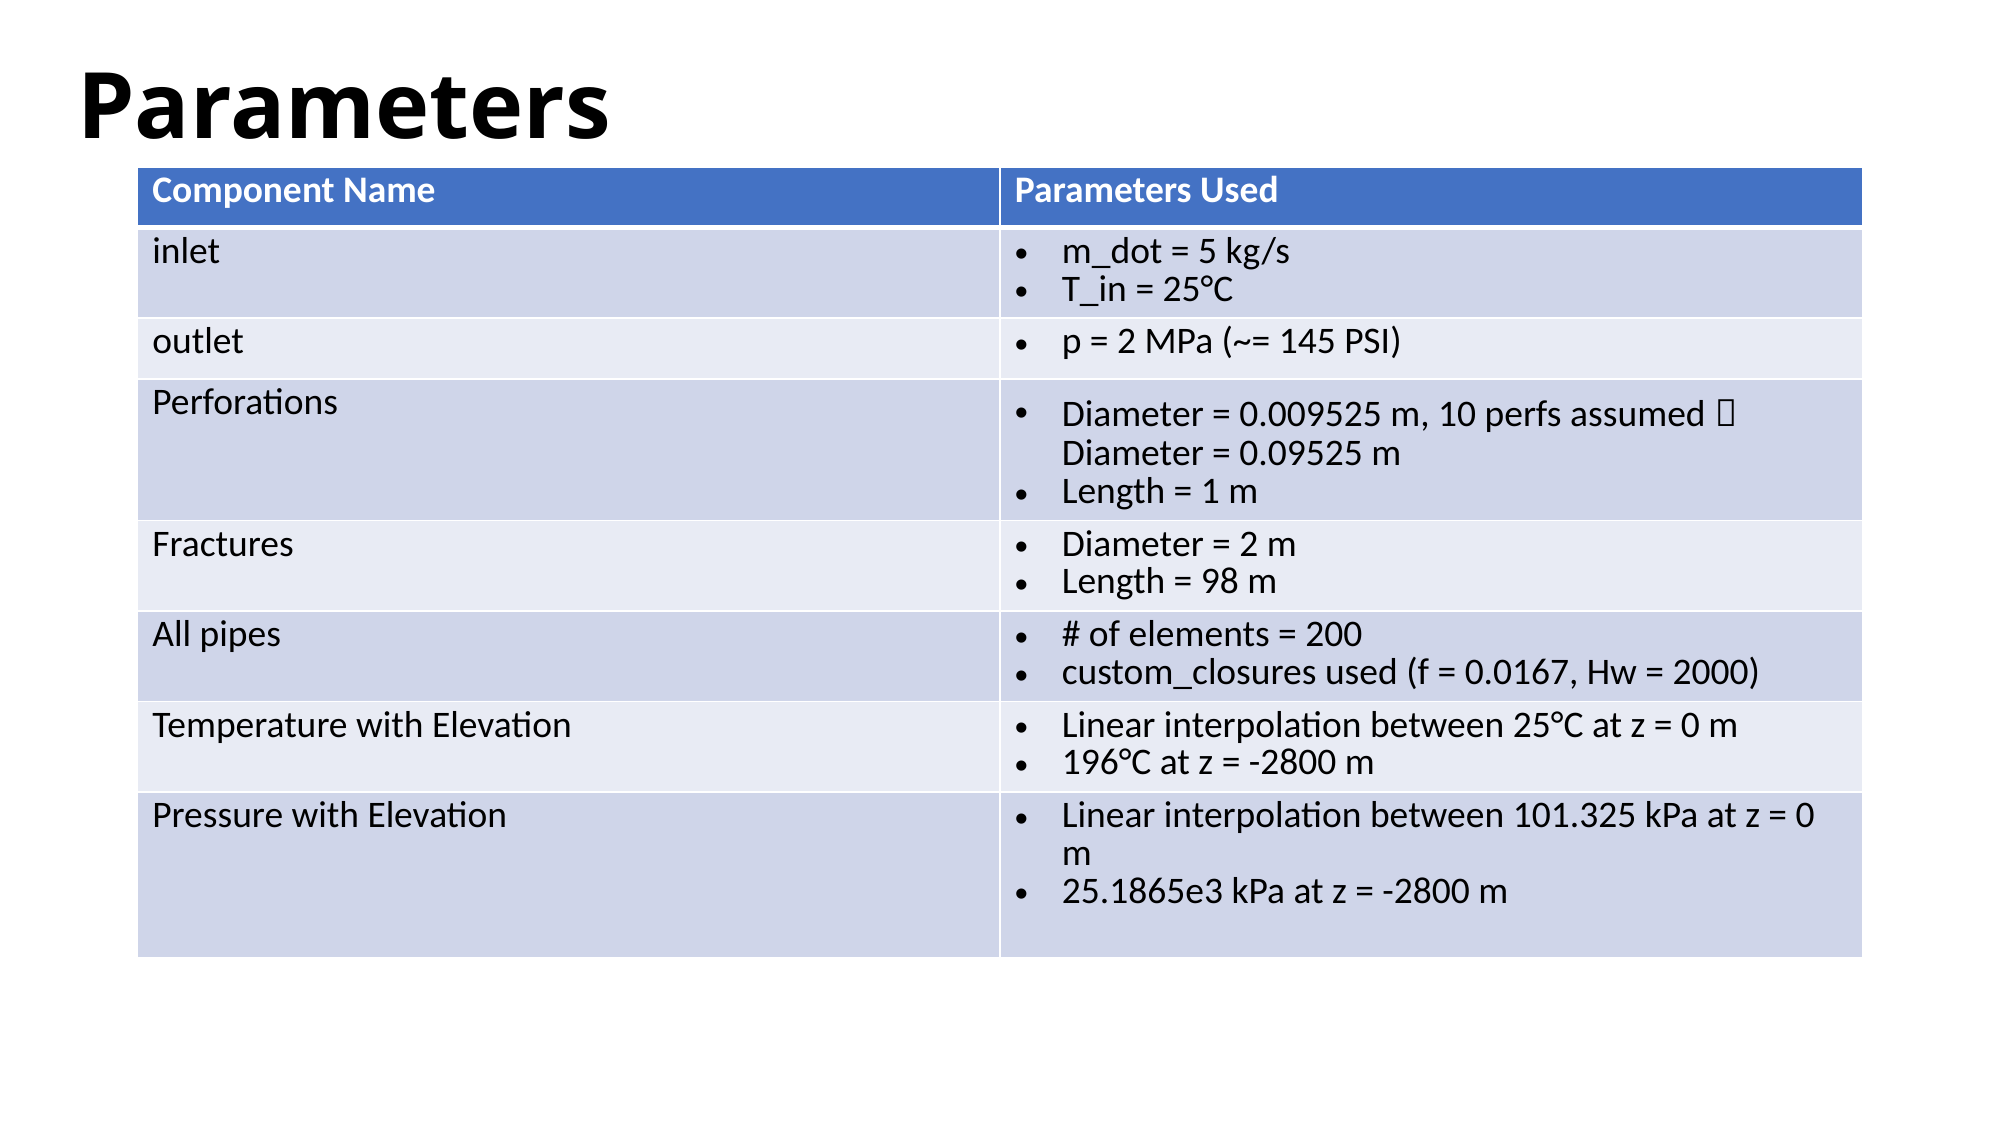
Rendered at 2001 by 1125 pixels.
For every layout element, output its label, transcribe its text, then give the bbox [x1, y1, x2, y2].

table_header Component Name [138, 168, 999, 225]
table_cell Perforations [138, 380, 999, 520]
table_cell Fractures [138, 521, 999, 610]
table_cell inlet [138, 230, 999, 317]
table_cell Linear interpolation between 101.325 kPa at z = 0 m 25.1865e3 kPa at z = -2800 m [1001, 793, 1862, 957]
title Parameters [62, 0, 1788, 218]
table_cell Diameter = 0.009525 m, 10 perfs assumed  Diameter = 0.09525 m Length = 1 m [1001, 380, 1862, 520]
table_cell # of elements = 200 custom_closures used (f = 0.0167, Hw = 2000) [1001, 612, 1862, 701]
table_cell All pipes [138, 612, 999, 701]
table_cell p = 2 MPa (~= 145 PSI) [1001, 319, 1862, 378]
table_cell m_dot = 5 kg/s T_in = 25°C [1001, 230, 1862, 317]
table_cell Pressure with Elevation [138, 793, 999, 957]
table_cell Linear interpolation between 25°C at z = 0 m 196°C at z = -2800 m [1001, 702, 1862, 791]
table_header Parameters Used [1001, 168, 1862, 225]
table_cell outlet [138, 319, 999, 378]
table_cell Temperature with Elevation [138, 702, 999, 791]
table_cell Diameter = 2 m Length = 98 m [1001, 521, 1862, 610]
